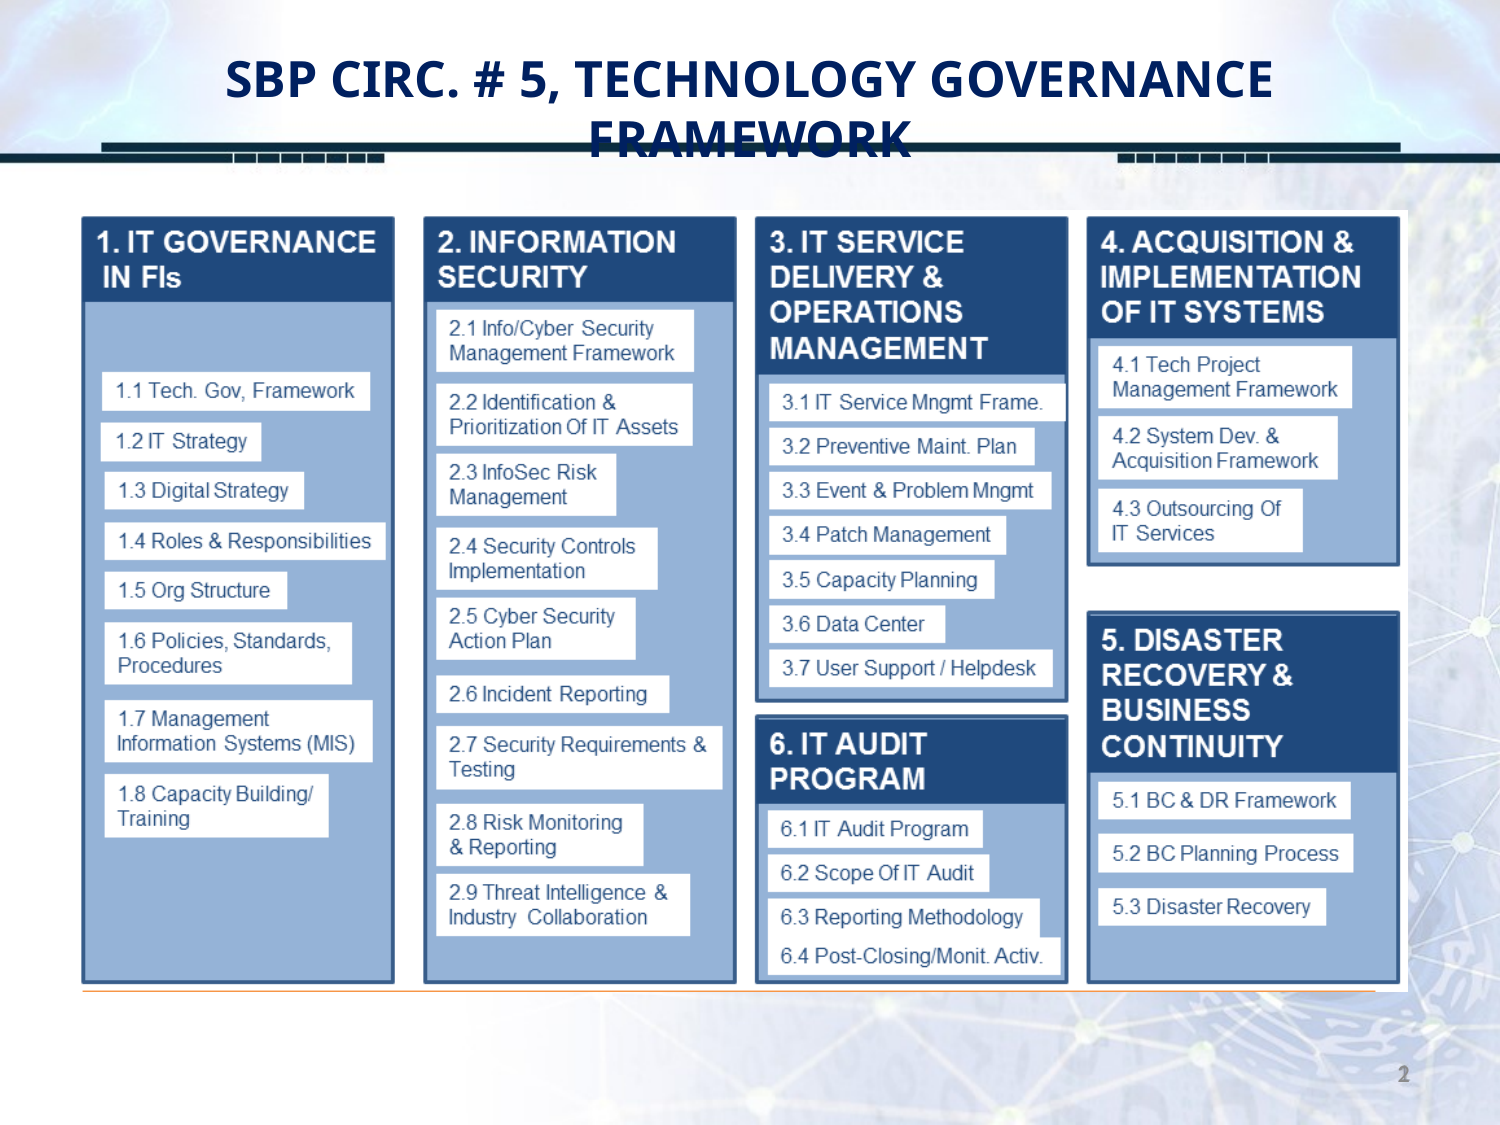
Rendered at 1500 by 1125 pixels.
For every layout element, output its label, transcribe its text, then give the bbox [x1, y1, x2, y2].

slide_number 2 [1074, 1042, 1425, 1103]
picture [0, 0, 1500, 1125]
title SBP CIRC. # 5, TECHNOLOGY GOVERNANCE FRAMEWORK [75, 34, 1425, 182]
